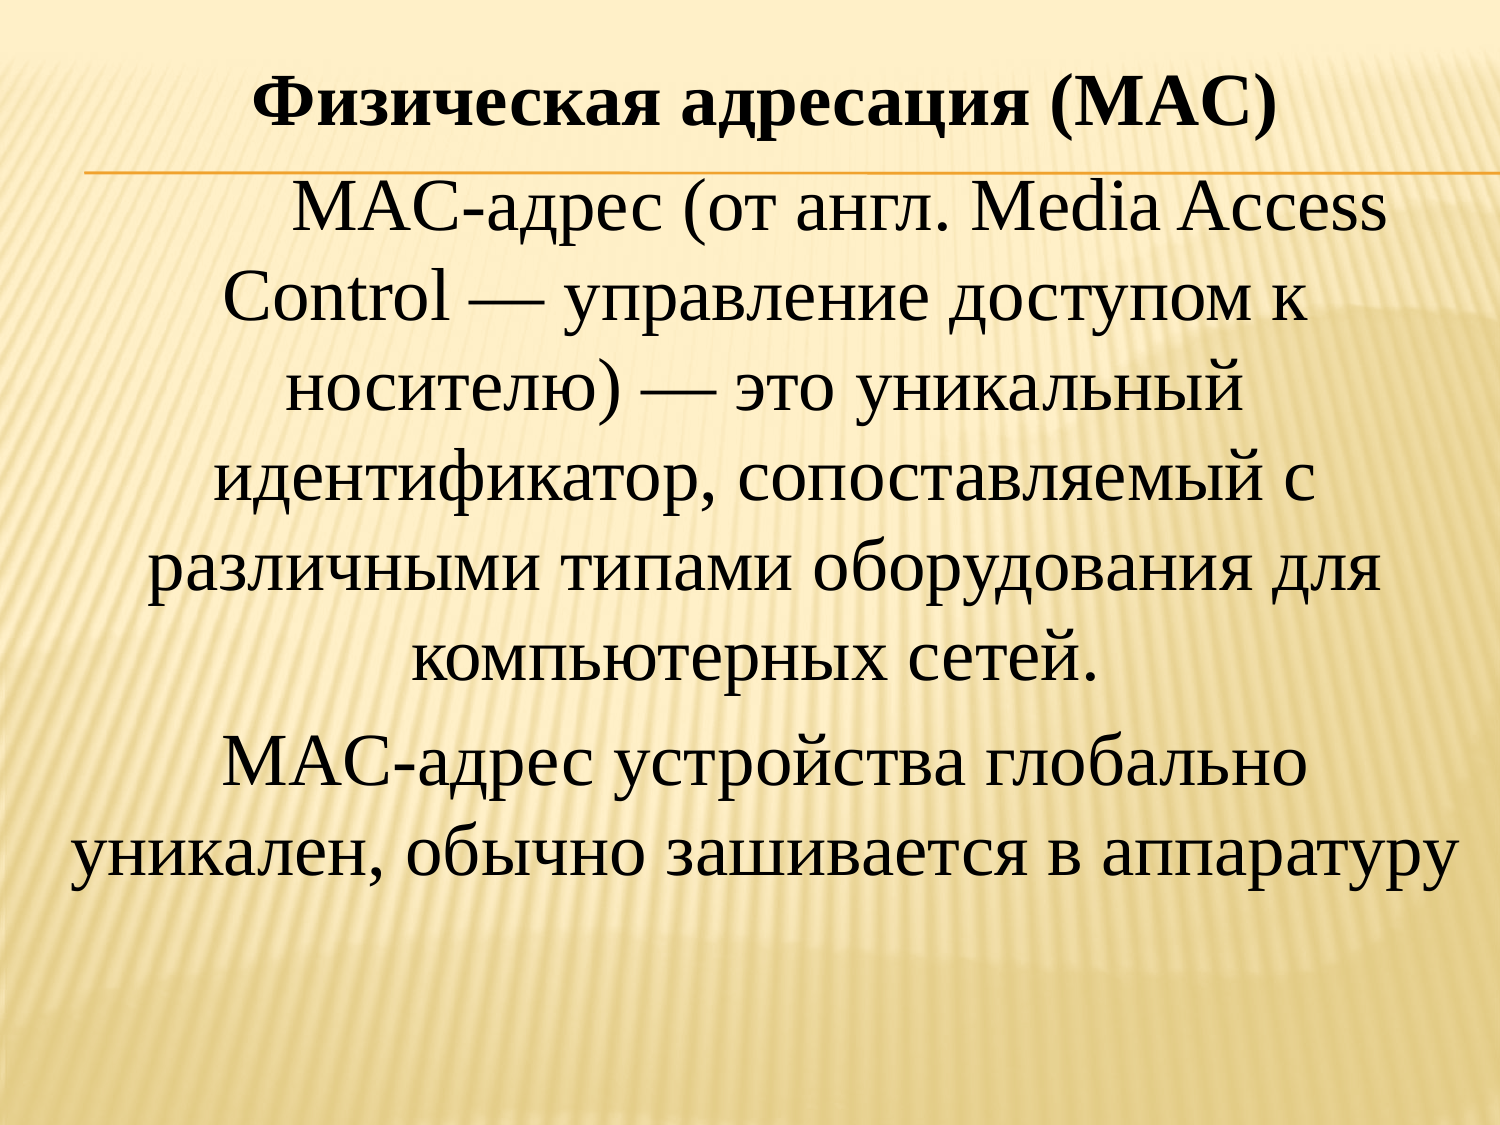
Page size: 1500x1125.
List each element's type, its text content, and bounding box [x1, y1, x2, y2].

list Физическая адресация (MAC) MAC-адрес (от англ. Media Access Control — управление доступом к носителю) — это уникальный идентификатор, сопоставляемый с различными типами оборудования для компьютерных сетей. MAC-адрес устройства глобально уникален, обычно зашивается в аппаратуру [53, 42, 1479, 1102]
